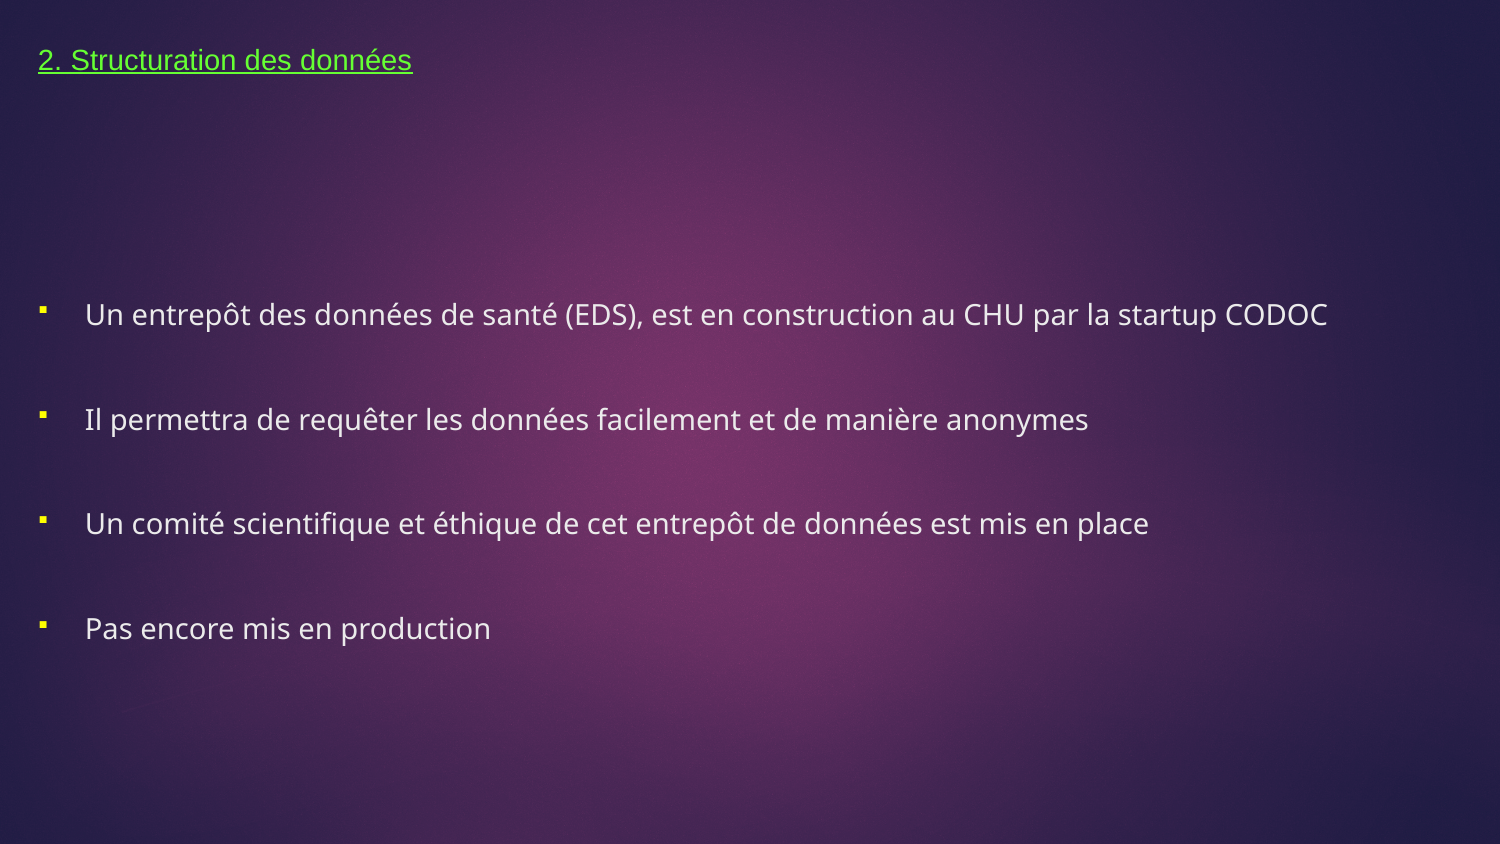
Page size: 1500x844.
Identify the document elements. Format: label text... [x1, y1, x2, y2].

subtitle 2. Structuration des données Un entrepôt des données de santé (EDS), est en construction au CHU par la startup CODOC Il permettra de requêter les données facilement et de manière anonymes Un comité scientifique et éthique de cet entrepôt de données est mis en place Pas encore mis en production [22, 26, 1470, 812]
